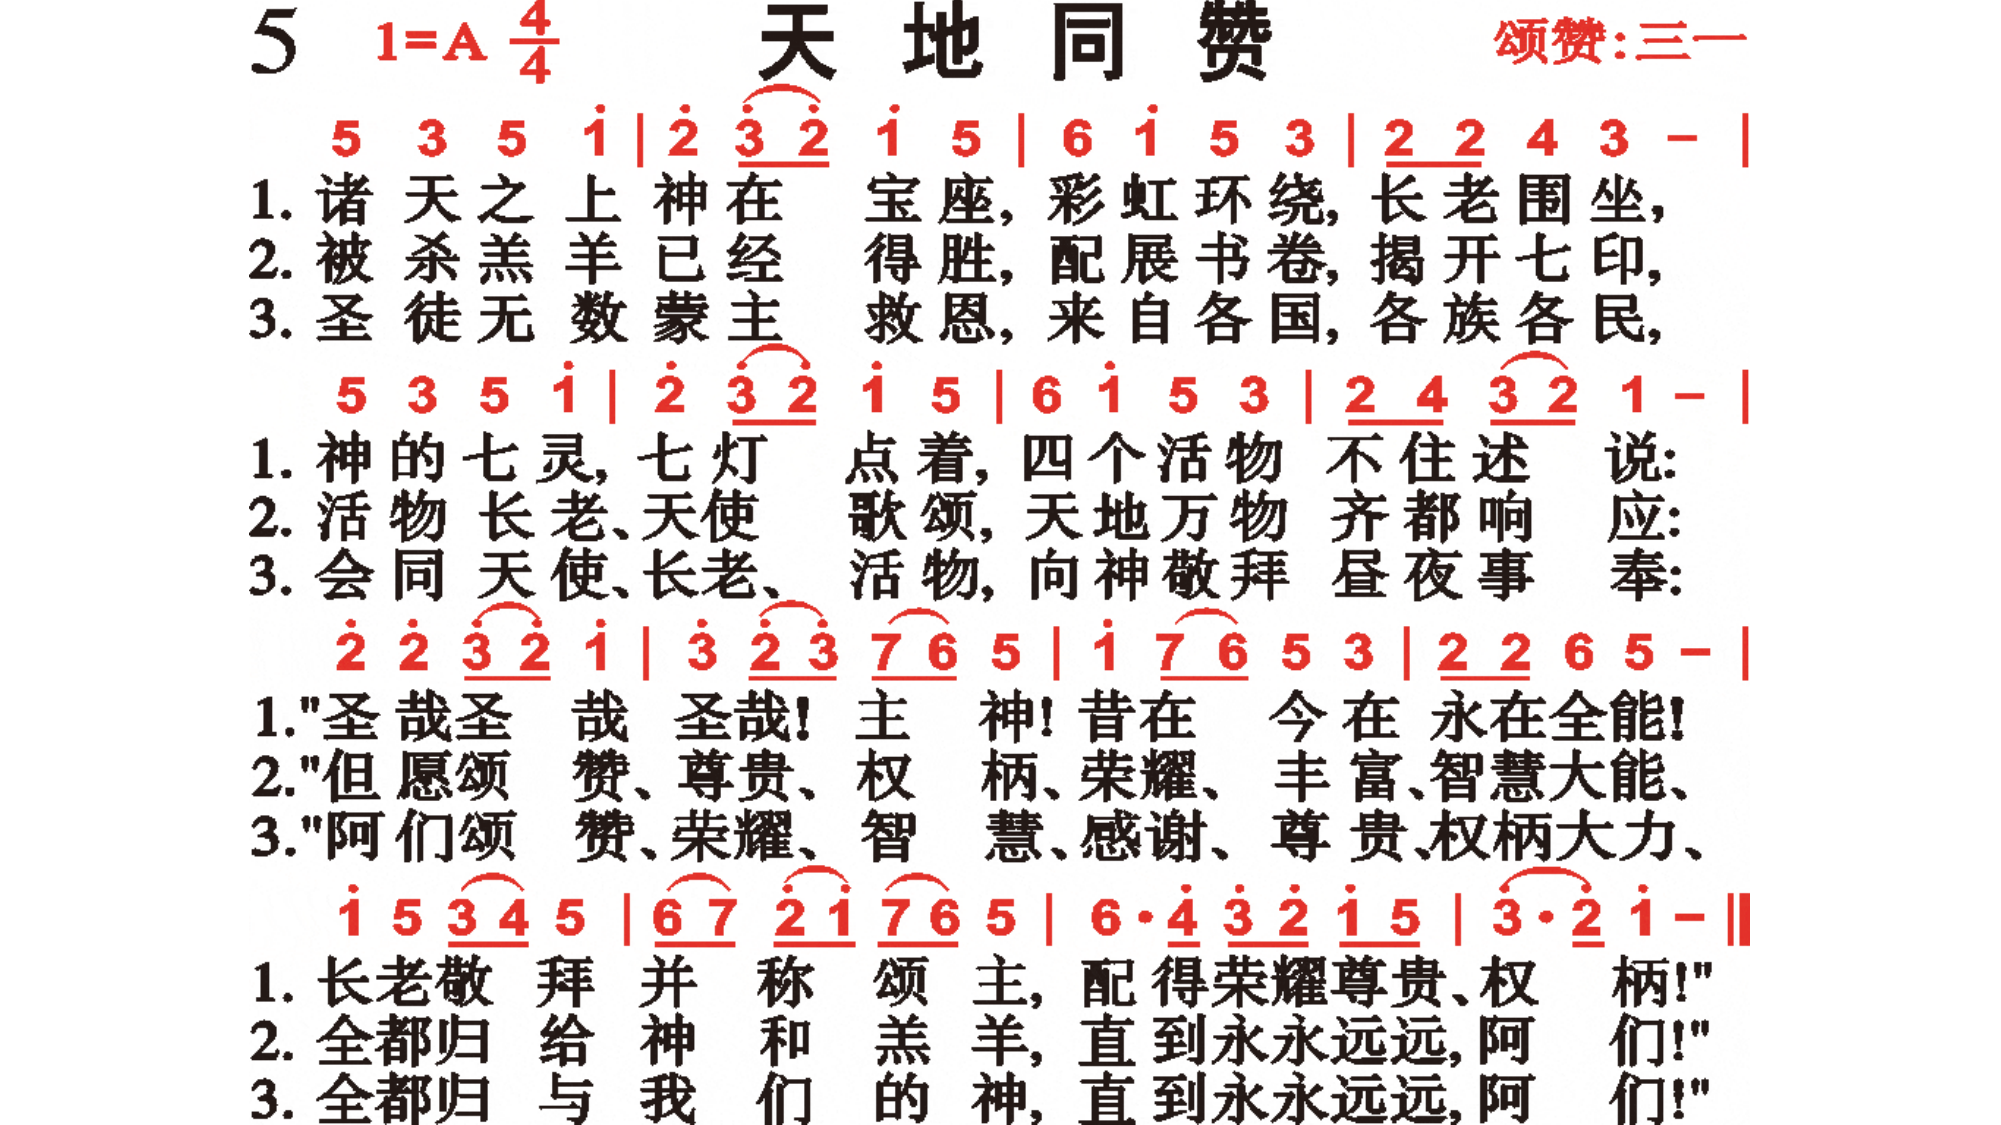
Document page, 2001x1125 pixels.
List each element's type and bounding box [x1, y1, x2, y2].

picture [249, 0, 1750, 1125]
